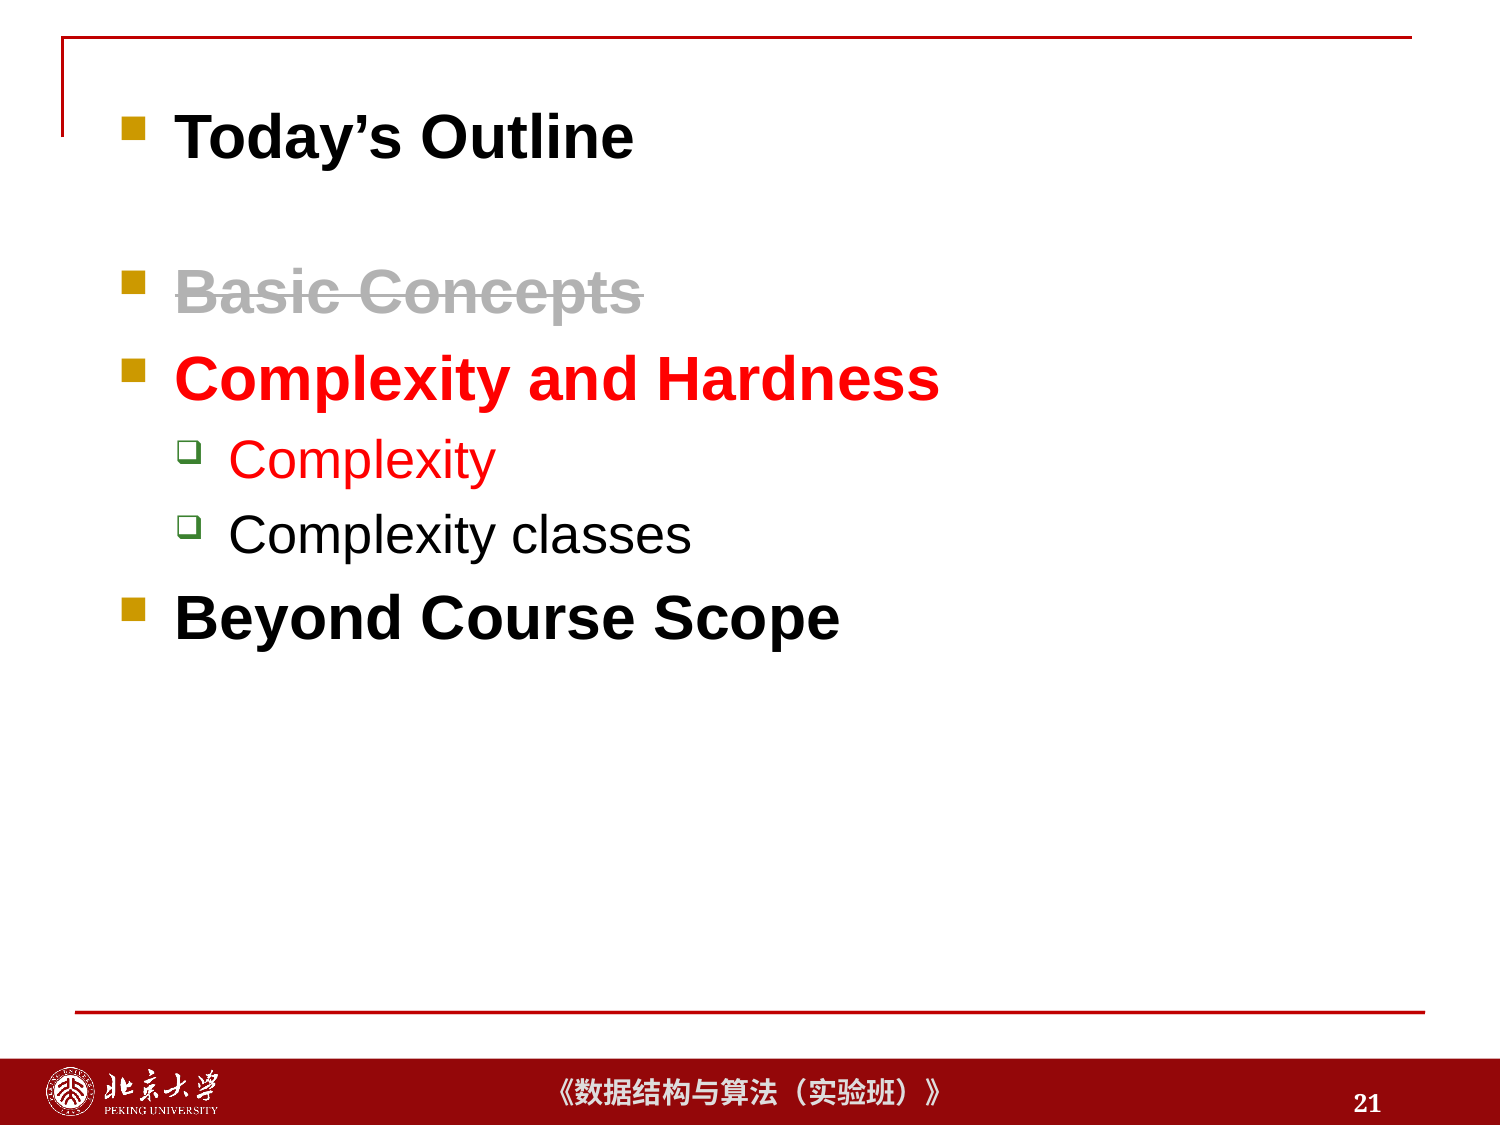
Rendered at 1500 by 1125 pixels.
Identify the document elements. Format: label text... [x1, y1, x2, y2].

slide_number 21 [1059, 1074, 1397, 1125]
list Basic Concepts Complexity and Hardness Complexity Complexity classes Beyond Course Scope [103, 243, 1398, 1017]
title Today’s Outline [103, 59, 1398, 208]
picture [46, 1067, 218, 1116]
